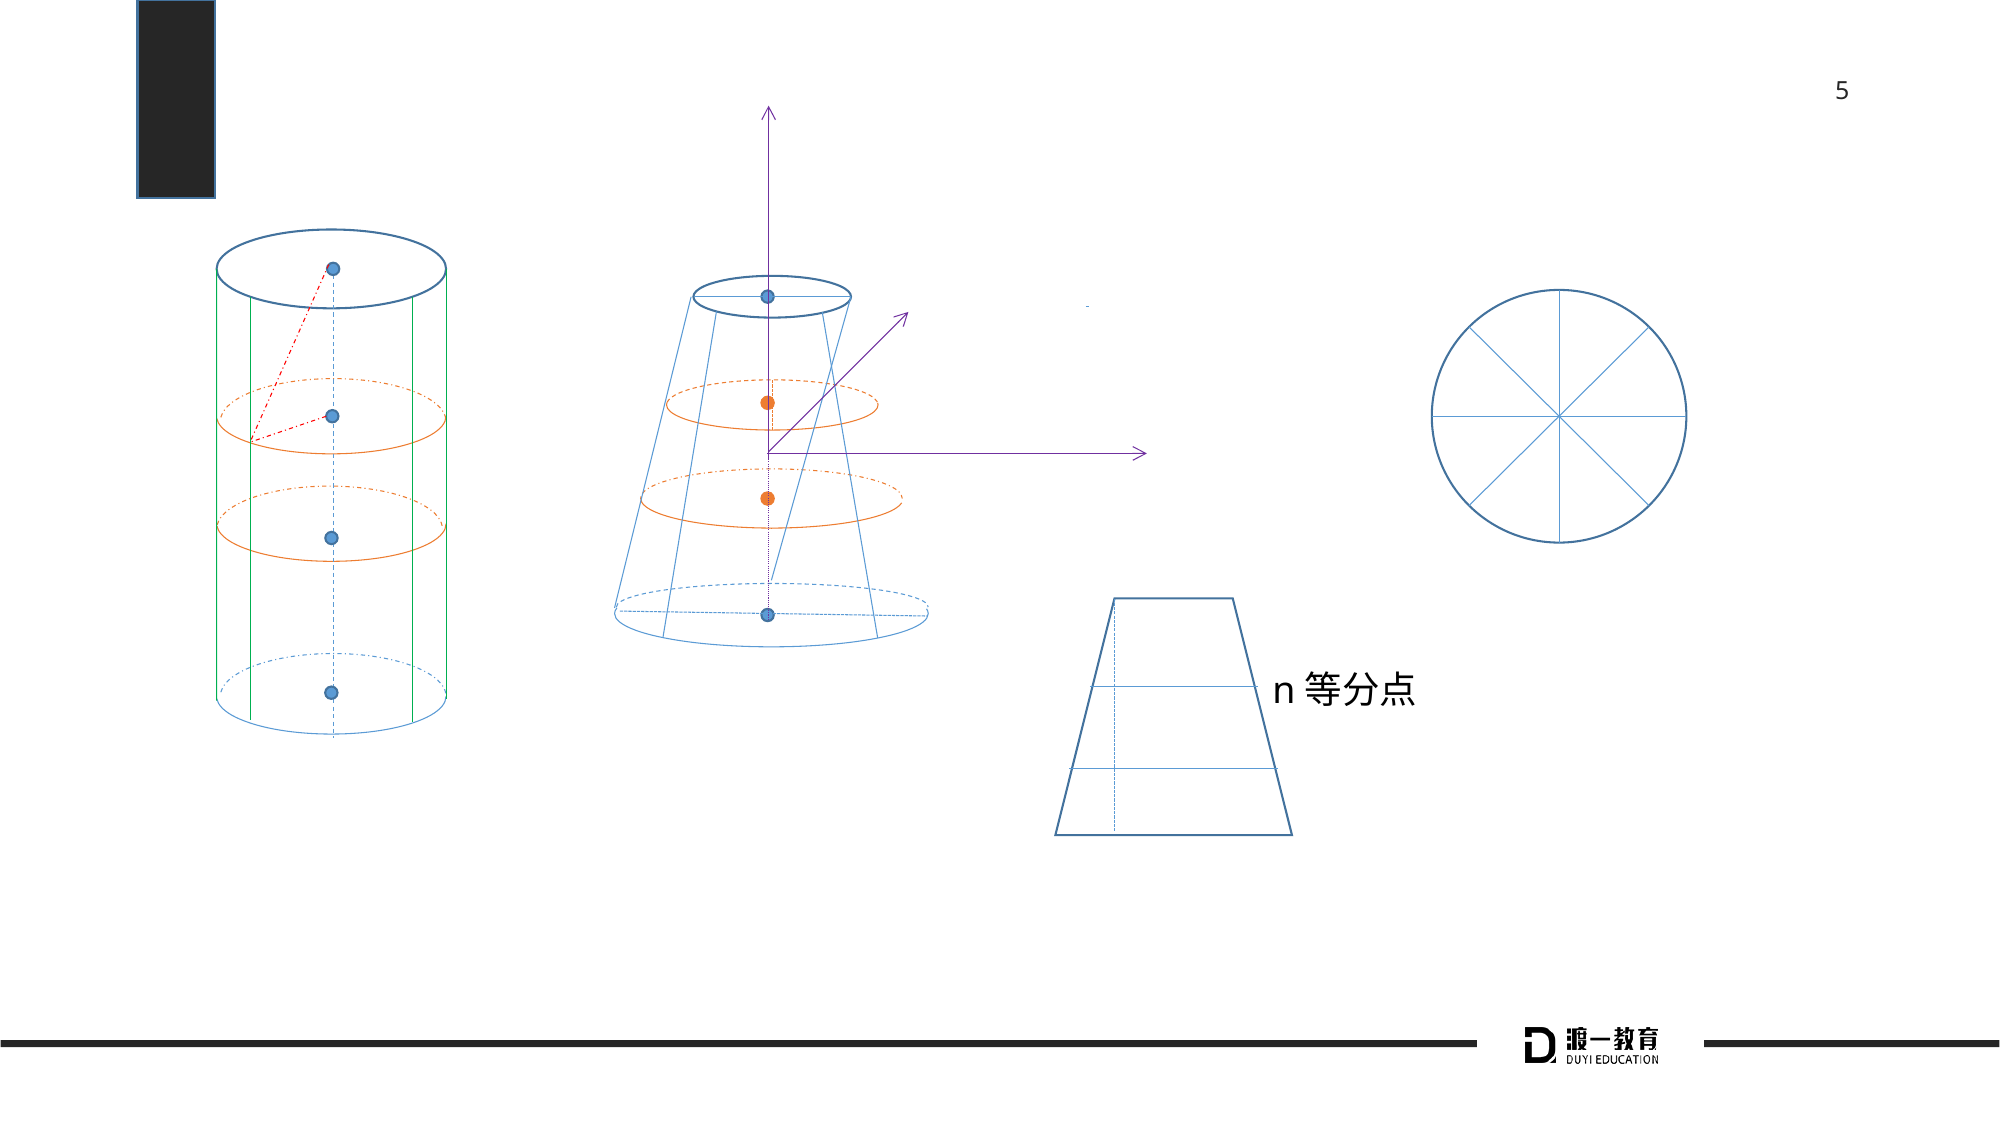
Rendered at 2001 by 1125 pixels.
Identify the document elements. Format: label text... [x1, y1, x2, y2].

text_box n等分点 [1257, 658, 1559, 719]
picture [1502, 1008, 1679, 1081]
text_box [1430, 288, 1688, 544]
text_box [768, 311, 909, 452]
text_box [1091, 597, 1256, 686]
text_box [1115, 687, 1277, 768]
text_box [1054, 769, 1294, 837]
text_box [1071, 687, 1114, 768]
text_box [1468, 326, 1649, 506]
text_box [614, 275, 1090, 647]
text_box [216, 229, 447, 740]
